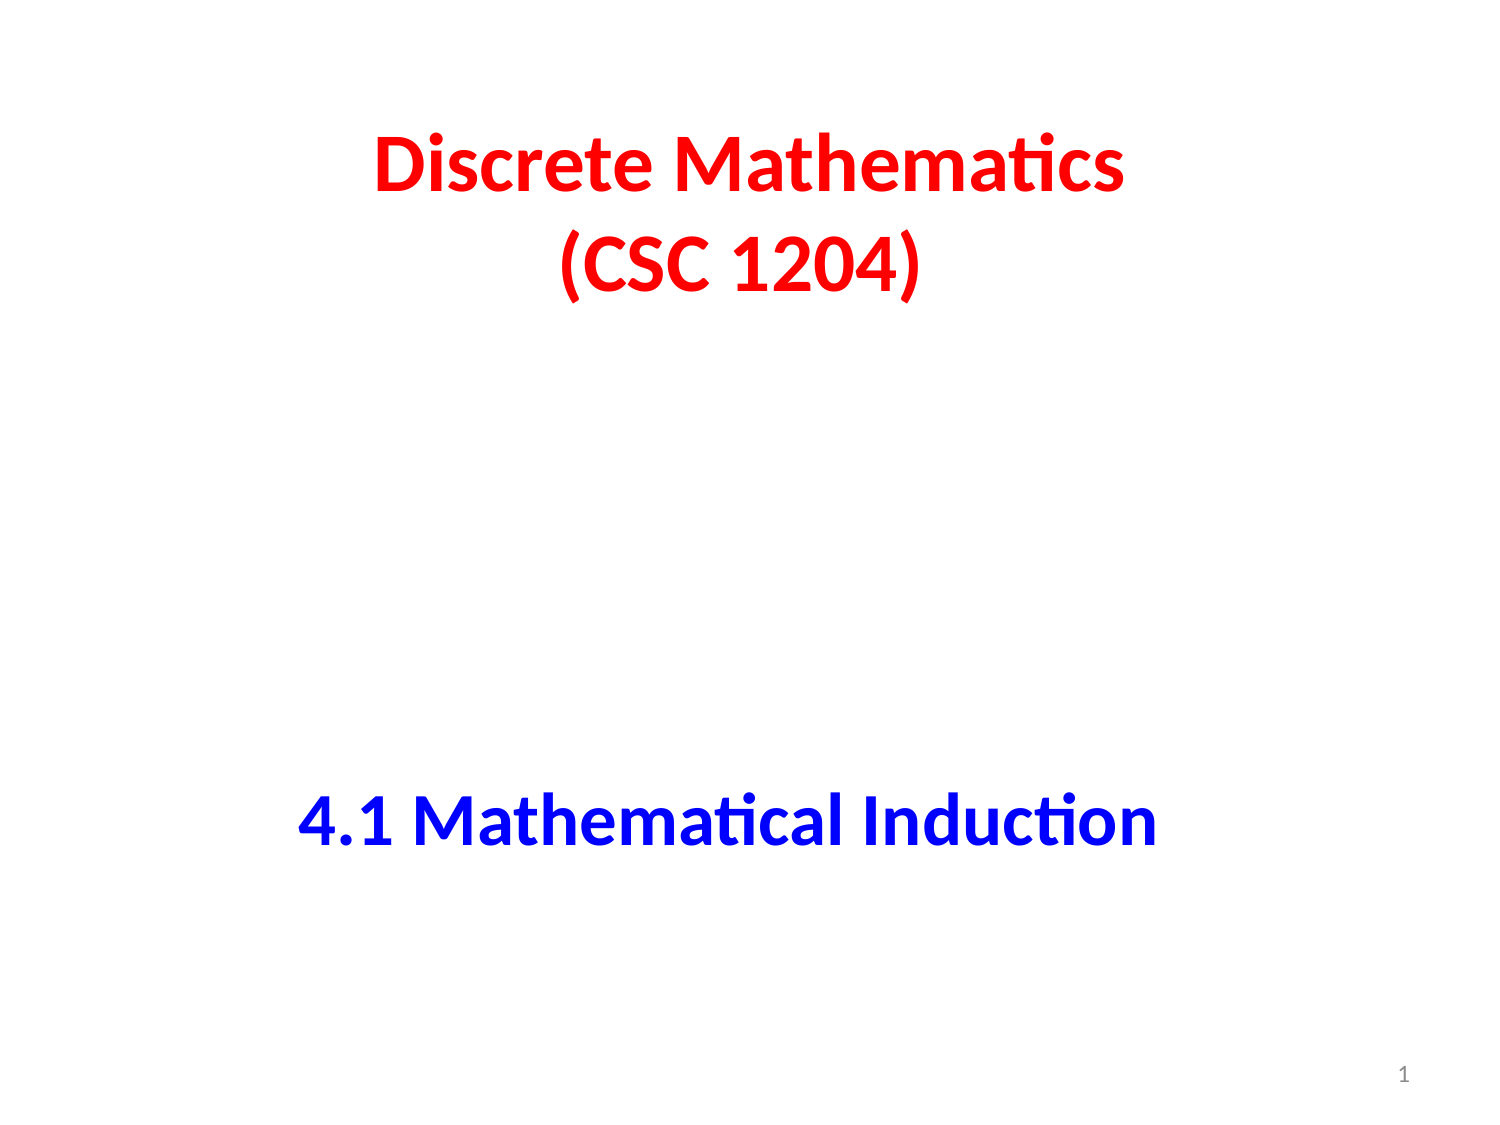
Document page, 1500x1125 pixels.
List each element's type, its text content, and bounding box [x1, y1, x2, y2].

slide_number 1 [1074, 1042, 1425, 1103]
subtitle 4.1 Mathematical Induction [112, 762, 1363, 1038]
title Discrete Mathematics (CSC 1204) [112, 87, 1388, 329]
